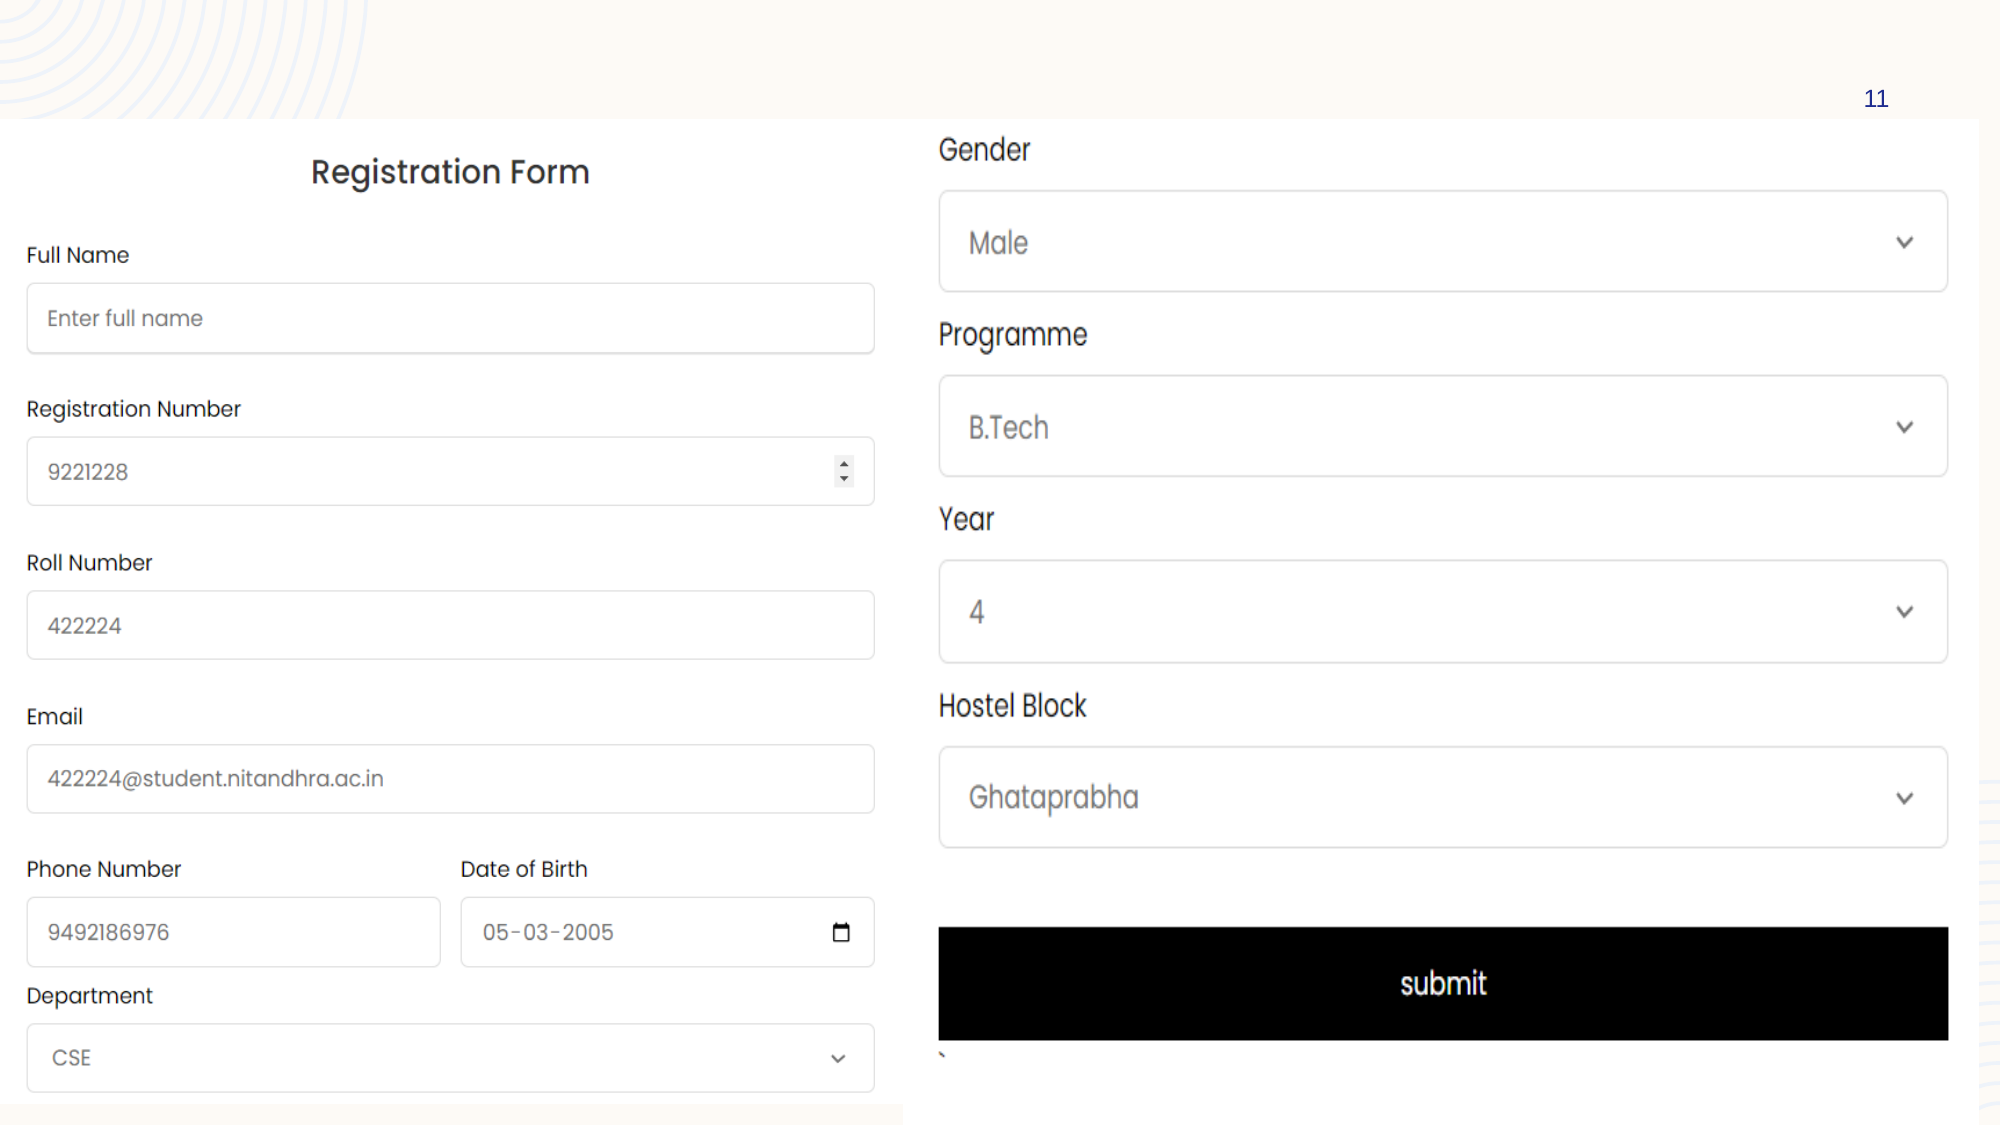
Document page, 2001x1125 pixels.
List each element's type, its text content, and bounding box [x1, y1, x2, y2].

picture [0, 119, 1979, 1125]
slide_number 11 [1795, 75, 1958, 119]
